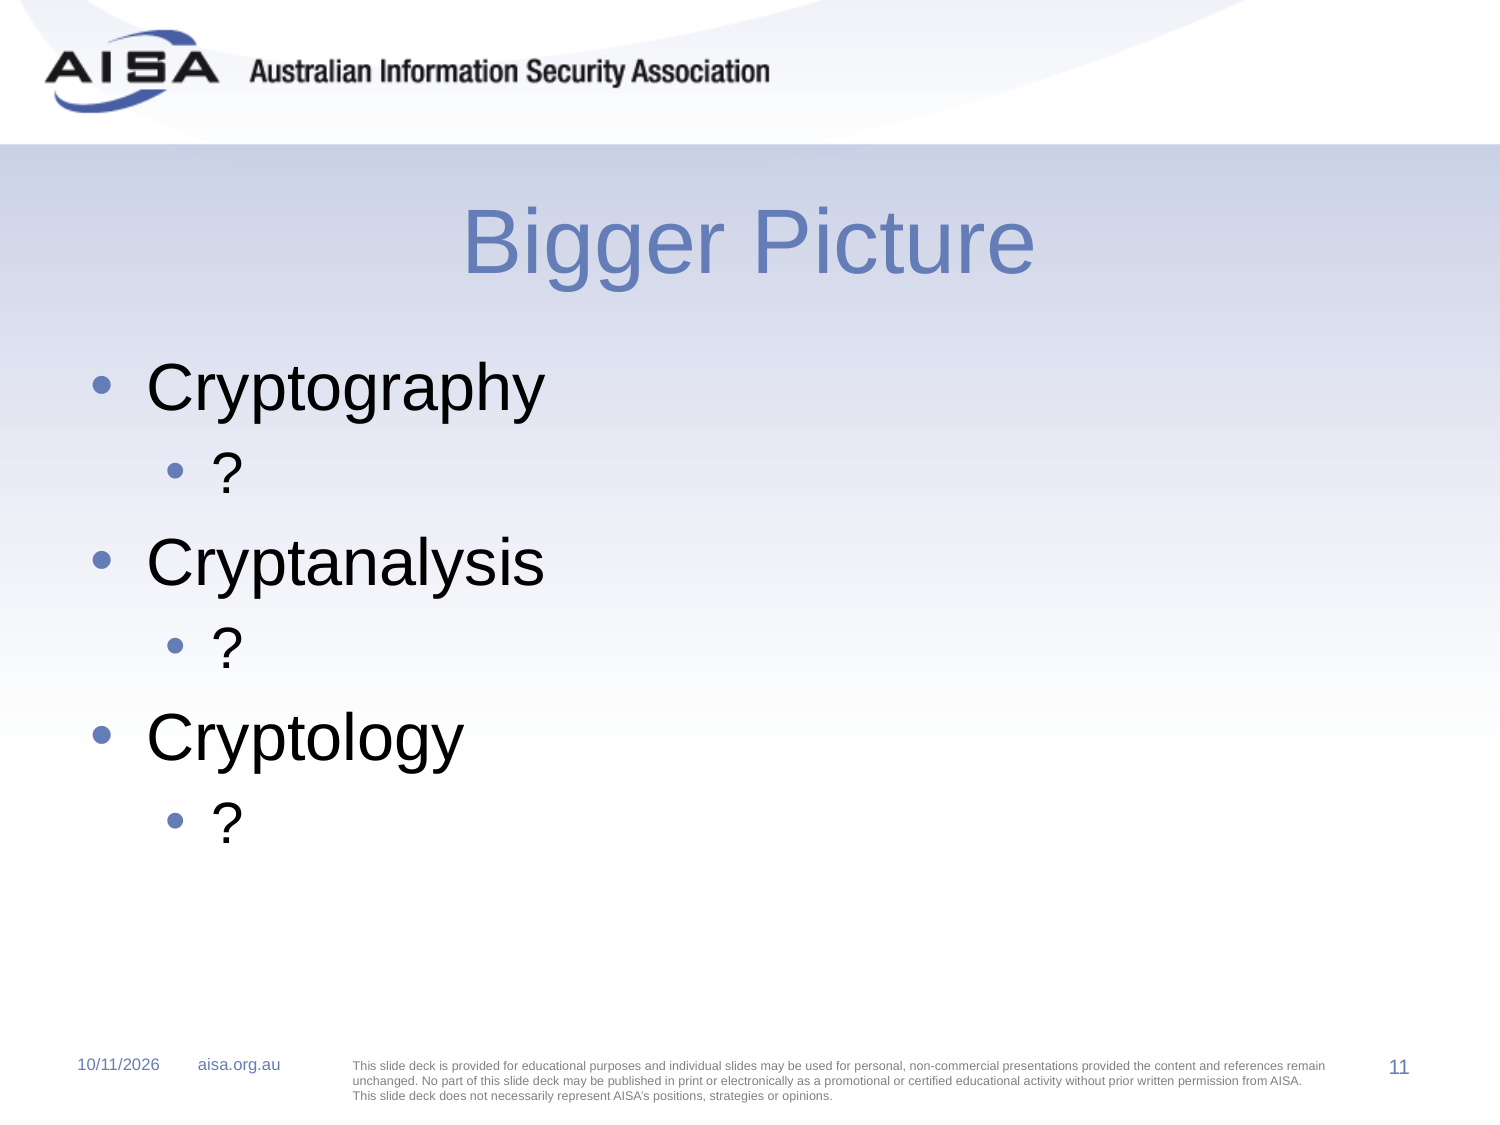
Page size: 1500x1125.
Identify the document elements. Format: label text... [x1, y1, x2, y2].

title Bigger Picture [75, 149, 1425, 325]
list Cryptography ? Cryptanalysis ? Cryptology ? [75, 336, 1425, 1016]
picture [0, 0, 1500, 1125]
